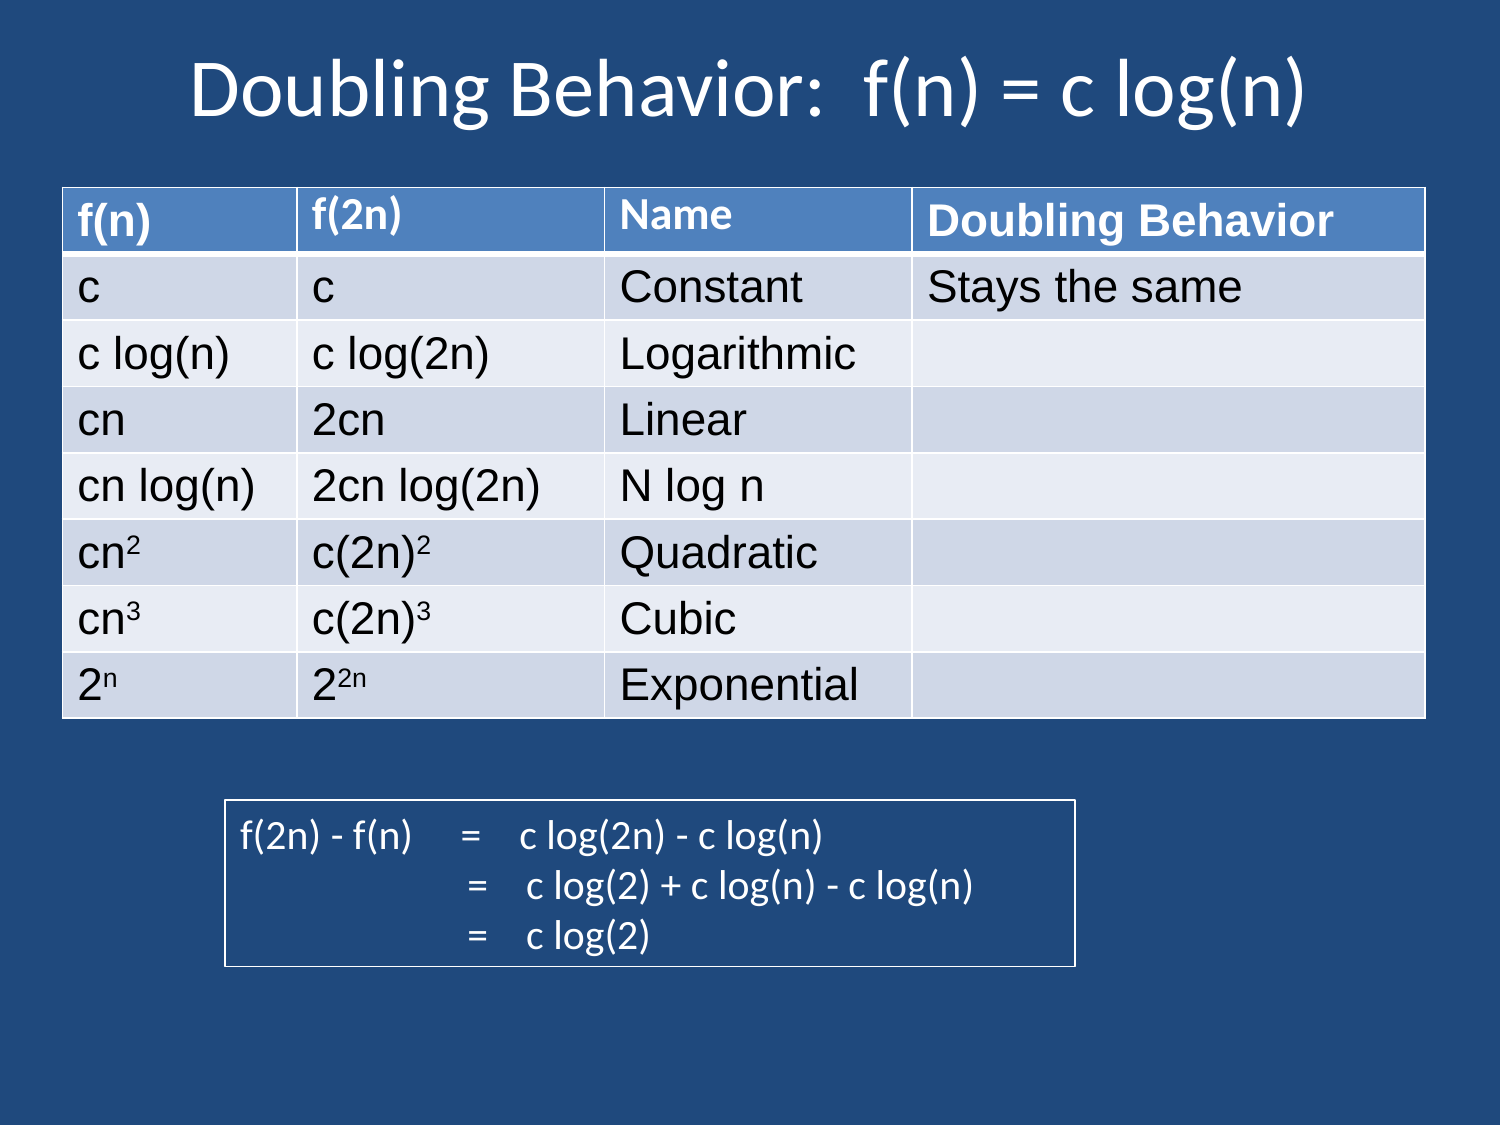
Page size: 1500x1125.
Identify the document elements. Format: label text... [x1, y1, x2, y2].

table_cell Constant [605, 257, 911, 319]
table_cell c [63, 257, 296, 319]
table_cell [913, 387, 1424, 452]
table_cell c(2n)3 [298, 586, 604, 651]
text_box f(2n) - f(n) = c log(2n) - c log(n) = c log(2) + c log(n) - c log(n) = c log(2) [225, 800, 1075, 967]
table_cell [913, 454, 1424, 518]
table_cell c [298, 257, 604, 319]
table_cell 22n [298, 653, 604, 717]
table_header f(2n) [298, 188, 604, 251]
table_cell cn3 [63, 586, 296, 651]
table_cell [913, 520, 1424, 585]
table_cell N log n [605, 454, 911, 518]
table_header Name [605, 188, 911, 251]
table_header Doubling Behavior [913, 188, 1424, 251]
table_cell Linear [605, 387, 911, 452]
table_cell [913, 321, 1424, 386]
table_cell Logarithmic [605, 321, 911, 386]
table_cell cn log(n) [63, 454, 296, 518]
table_header f(n) [63, 188, 296, 251]
table_cell Stays the same [913, 257, 1424, 319]
table_cell c log(n) [63, 321, 296, 386]
title Doubling Behavior: f(n) = c log(n) [75, 24, 1425, 143]
table_cell 2cn [298, 387, 604, 452]
table_cell 2cn log(2n) [298, 454, 604, 518]
table_cell [913, 586, 1424, 651]
table_cell cn [63, 387, 296, 452]
table_cell Cubic [605, 586, 911, 651]
table_cell c log(2n) [298, 321, 604, 386]
table_cell Quadratic [605, 520, 911, 585]
table_cell Exponential [605, 653, 911, 717]
table_cell [913, 653, 1424, 717]
table_cell cn2 [63, 520, 296, 585]
table_cell c(2n)2 [298, 520, 604, 585]
table_cell 2n [63, 653, 296, 717]
